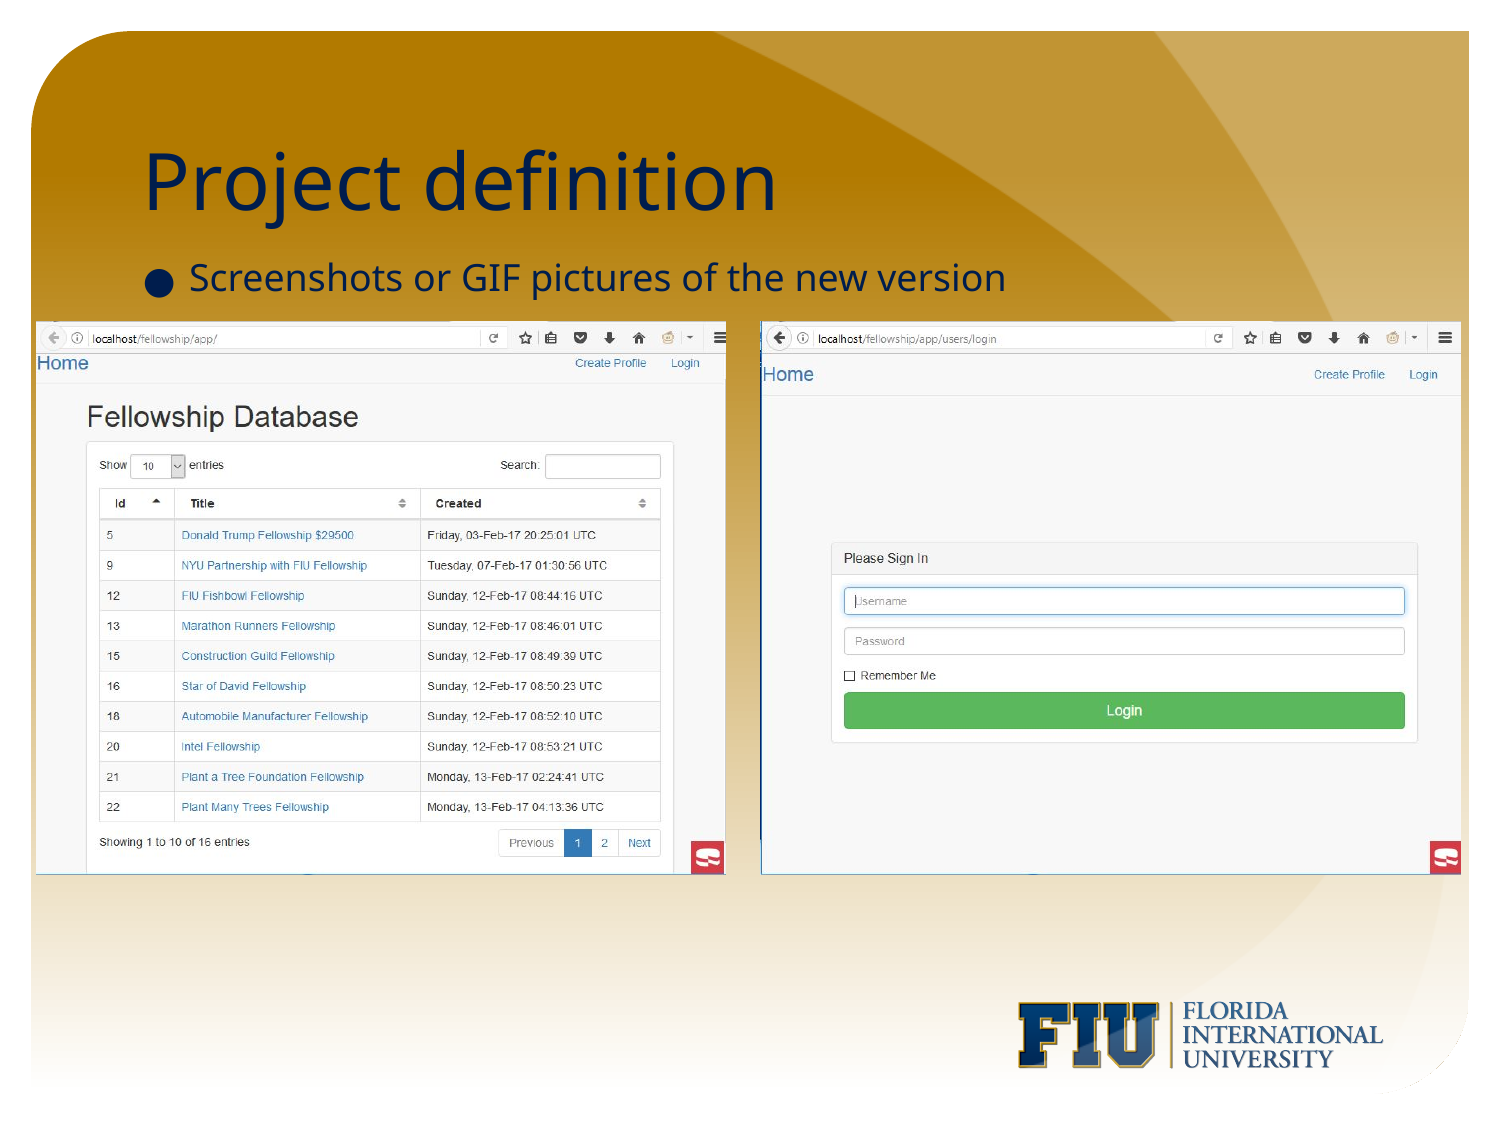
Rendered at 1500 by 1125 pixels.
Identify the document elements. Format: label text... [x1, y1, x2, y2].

list Screenshots or GIF pictures of the new version [127, 149, 1372, 322]
picture [24, 30, 1473, 1094]
title Project definition [127, 62, 1372, 149]
